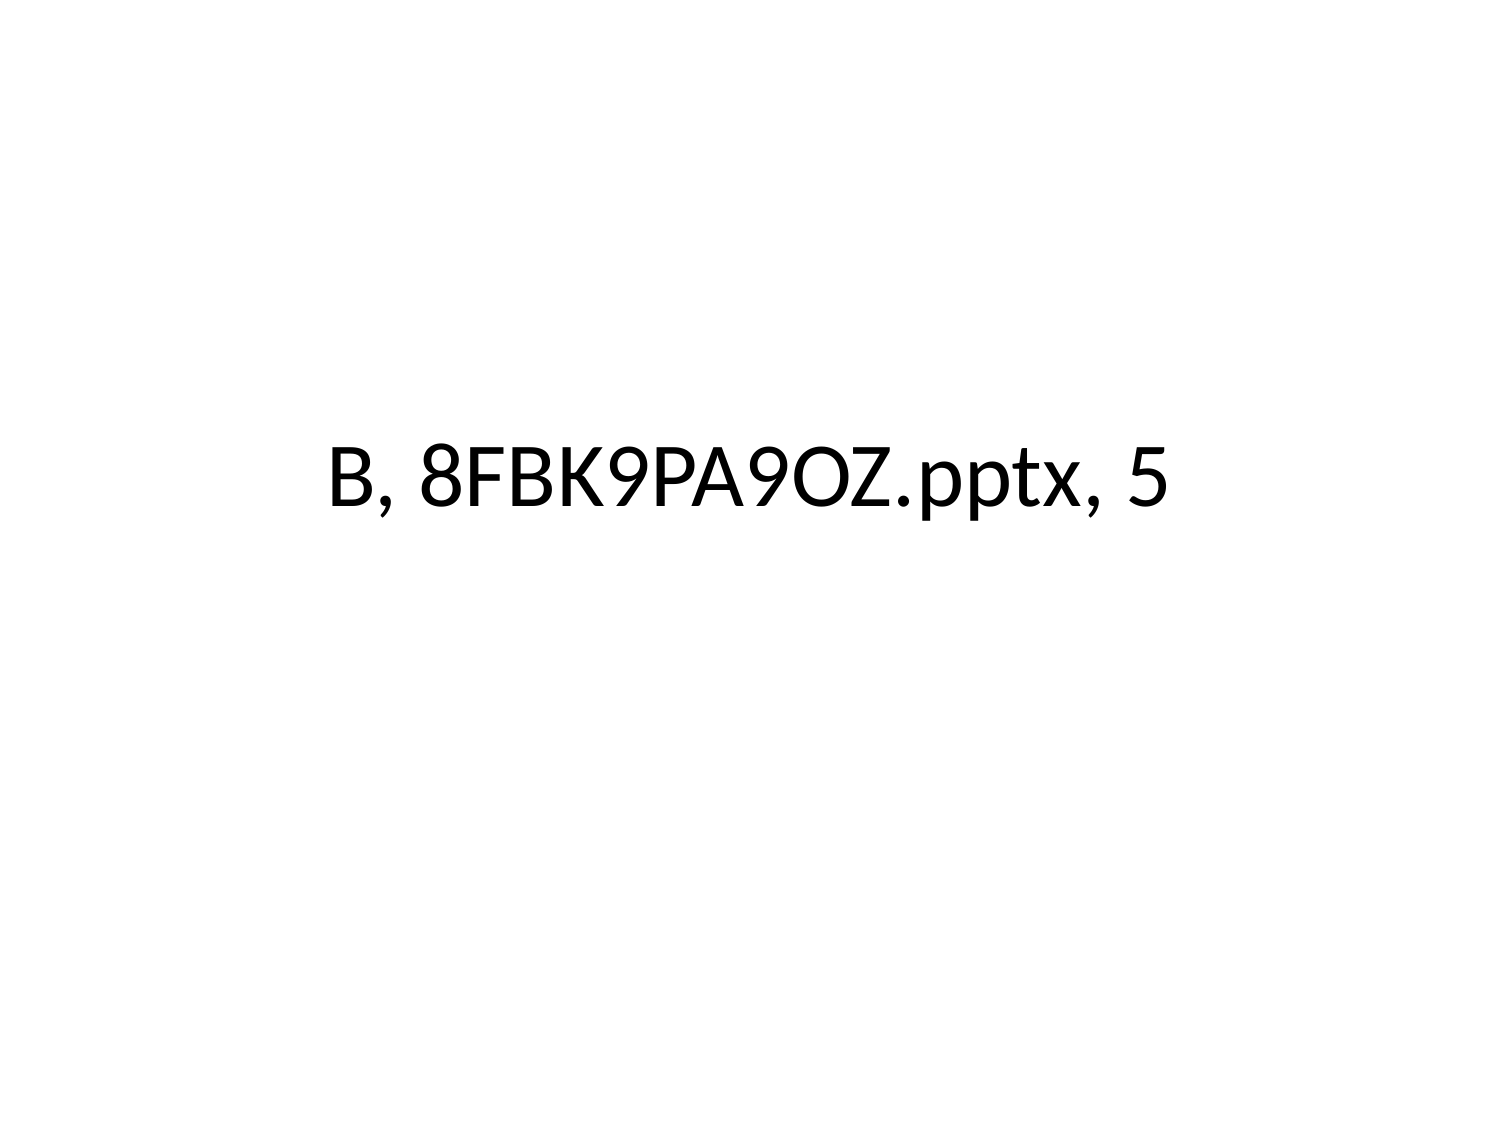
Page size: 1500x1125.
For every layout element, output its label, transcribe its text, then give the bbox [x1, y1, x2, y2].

title B, 8FBK9PA9OZ.pptx, 5 [112, 349, 1388, 591]
